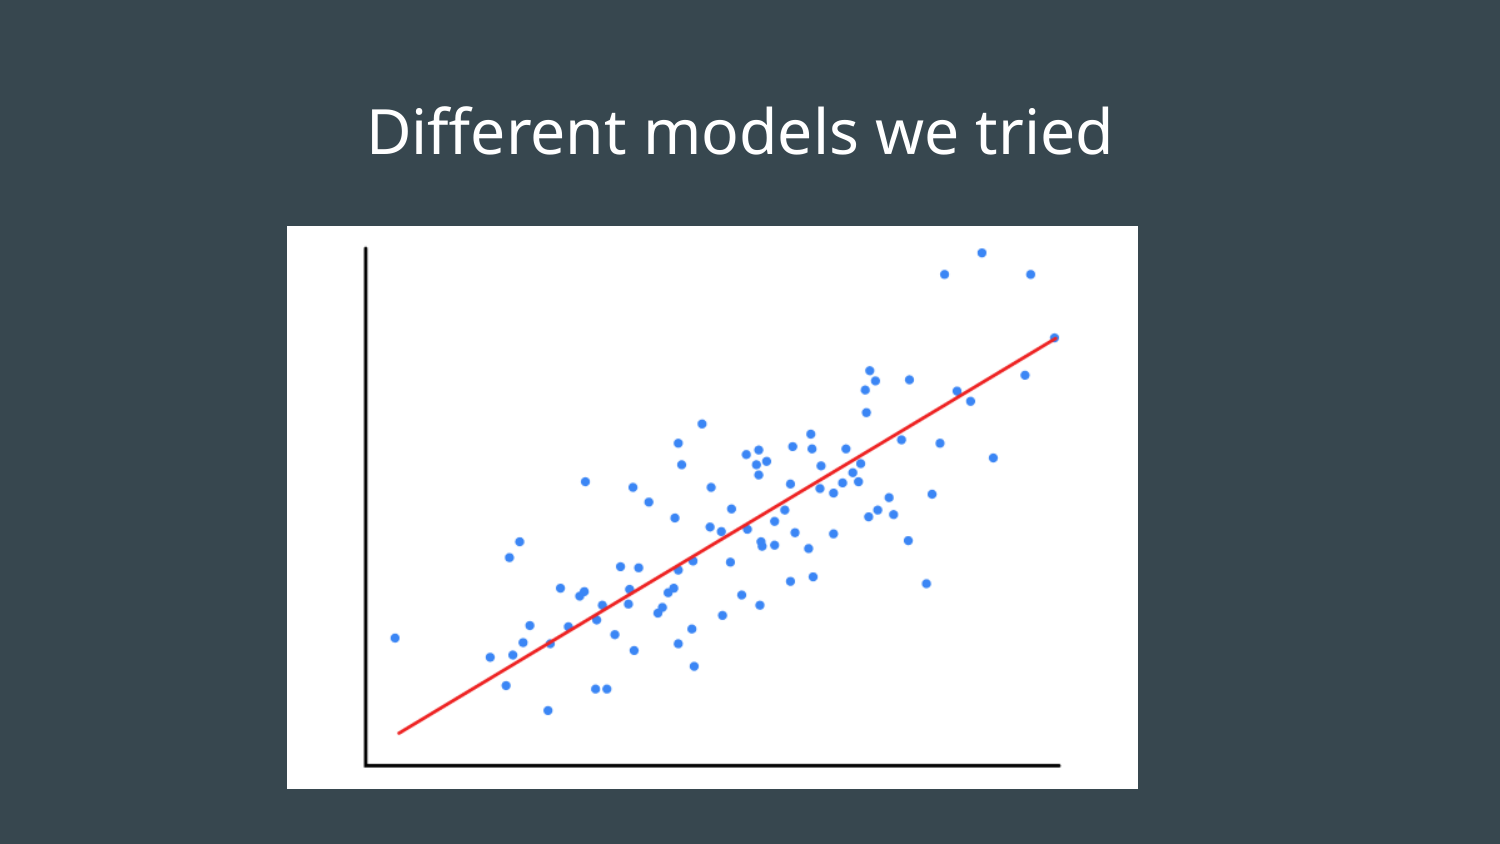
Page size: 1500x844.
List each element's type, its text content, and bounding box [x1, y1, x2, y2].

title Different models we tried [51, 72, 1449, 239]
picture [287, 226, 1138, 790]
